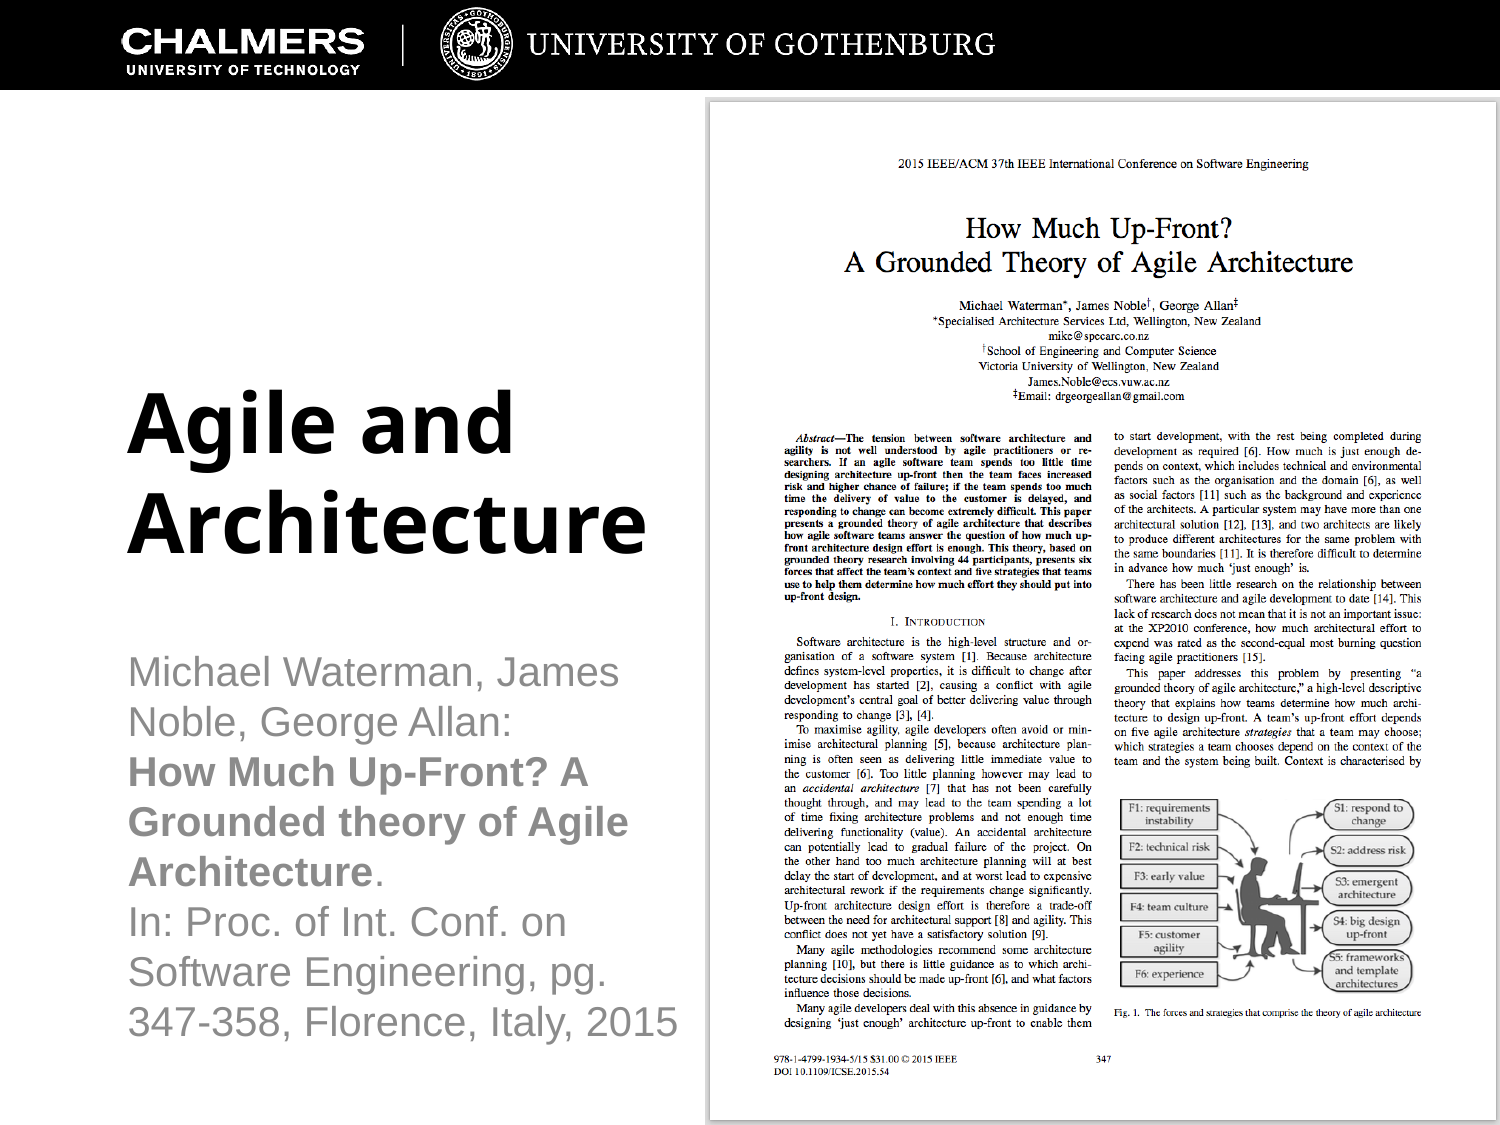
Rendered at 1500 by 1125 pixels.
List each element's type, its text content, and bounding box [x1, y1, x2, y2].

picture [705, 97, 1500, 1125]
picture [112, 7, 999, 84]
title Agile and Architecture [112, 349, 699, 591]
subtitle Michael Waterman, James Noble, George Allan: How Much Up-Front? A Grounded theory of Agile Architecture. In: Proc. of Int. Conf. on Software Engineering, pg. 347-358, Florence, Italy, 2015 [112, 637, 699, 925]
